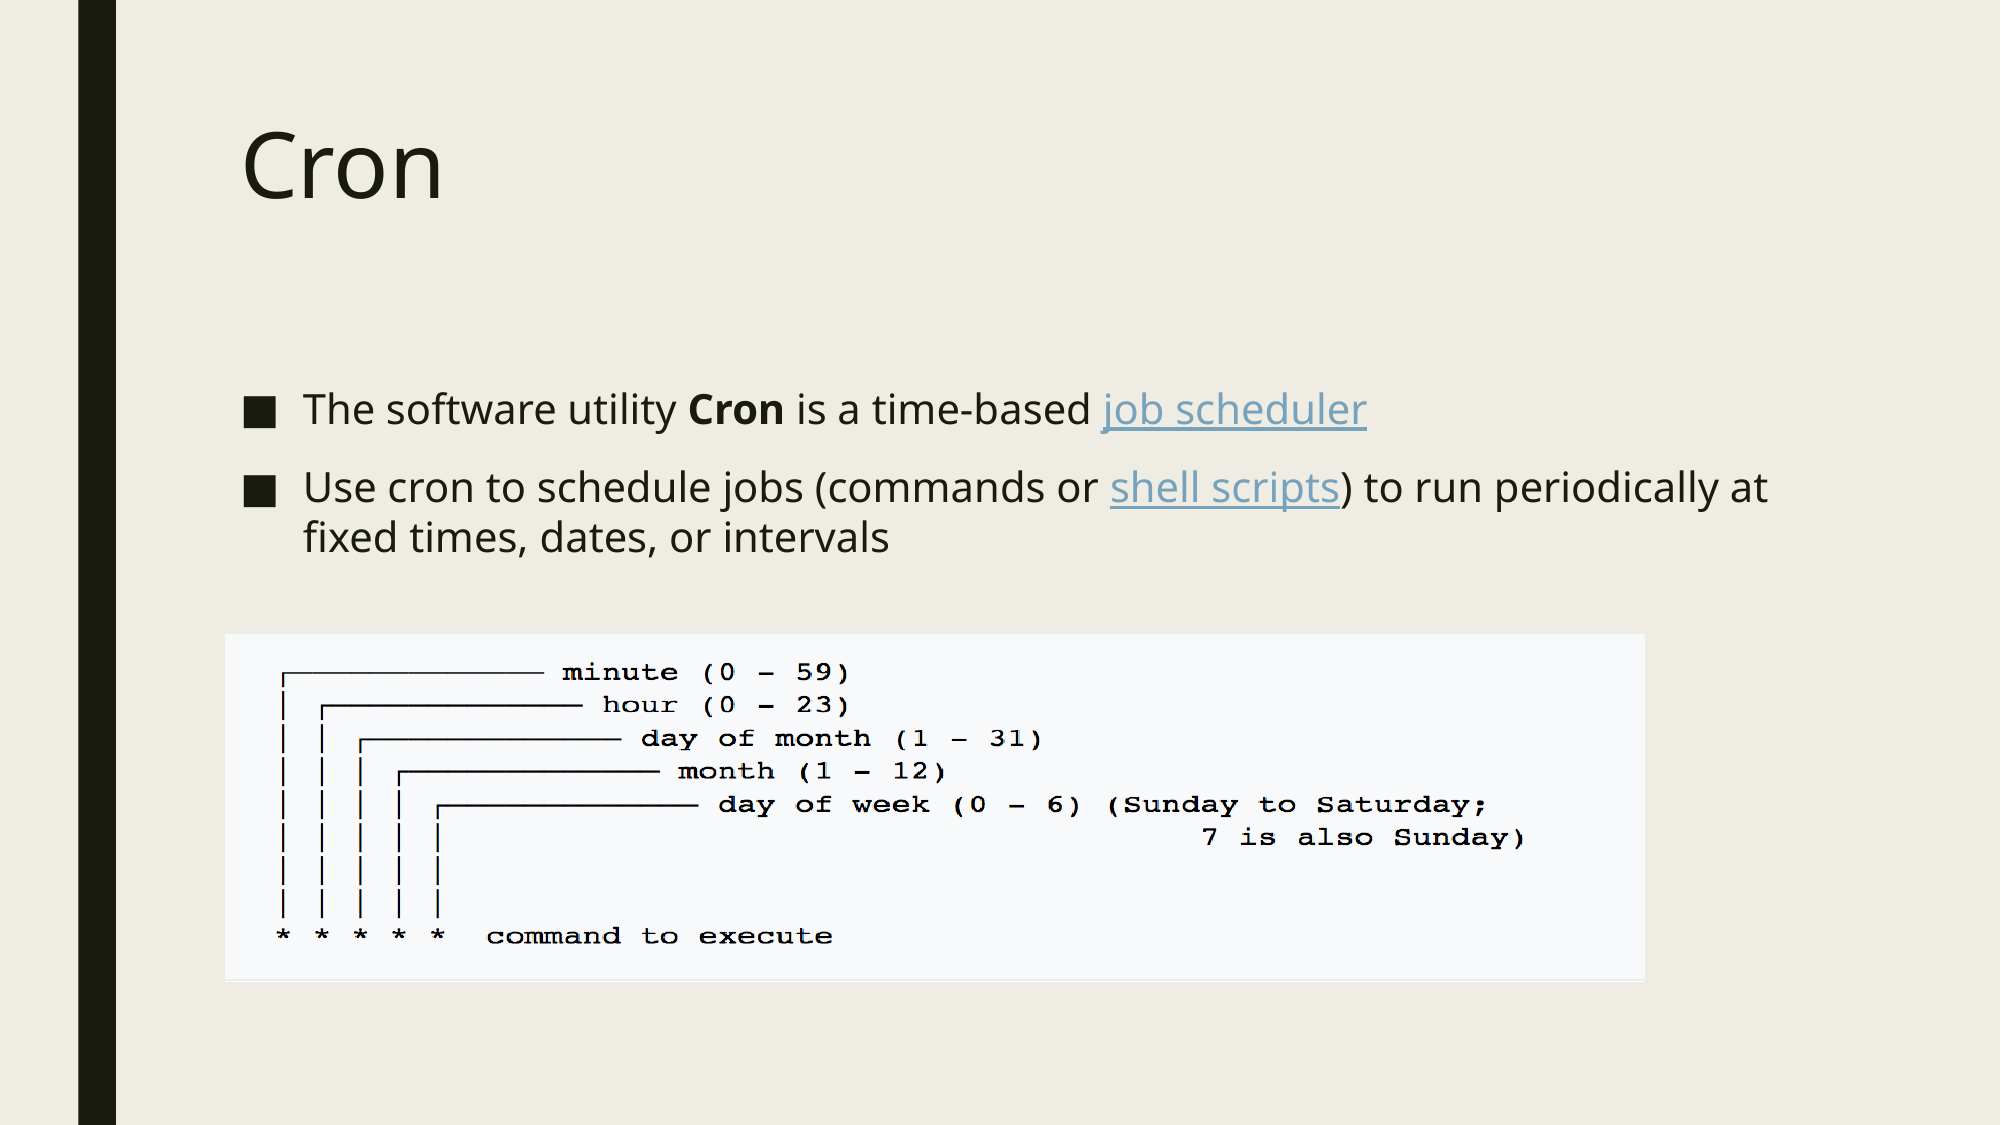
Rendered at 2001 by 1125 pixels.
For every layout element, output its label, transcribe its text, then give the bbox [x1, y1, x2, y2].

picture [224, 634, 1645, 982]
list The software utility Cron is a time-based job scheduler Use cron to schedule jobs (commands or shell scripts) to run periodically at fixed times, dates, or intervals [225, 375, 1800, 963]
title Cron [225, 112, 1800, 357]
